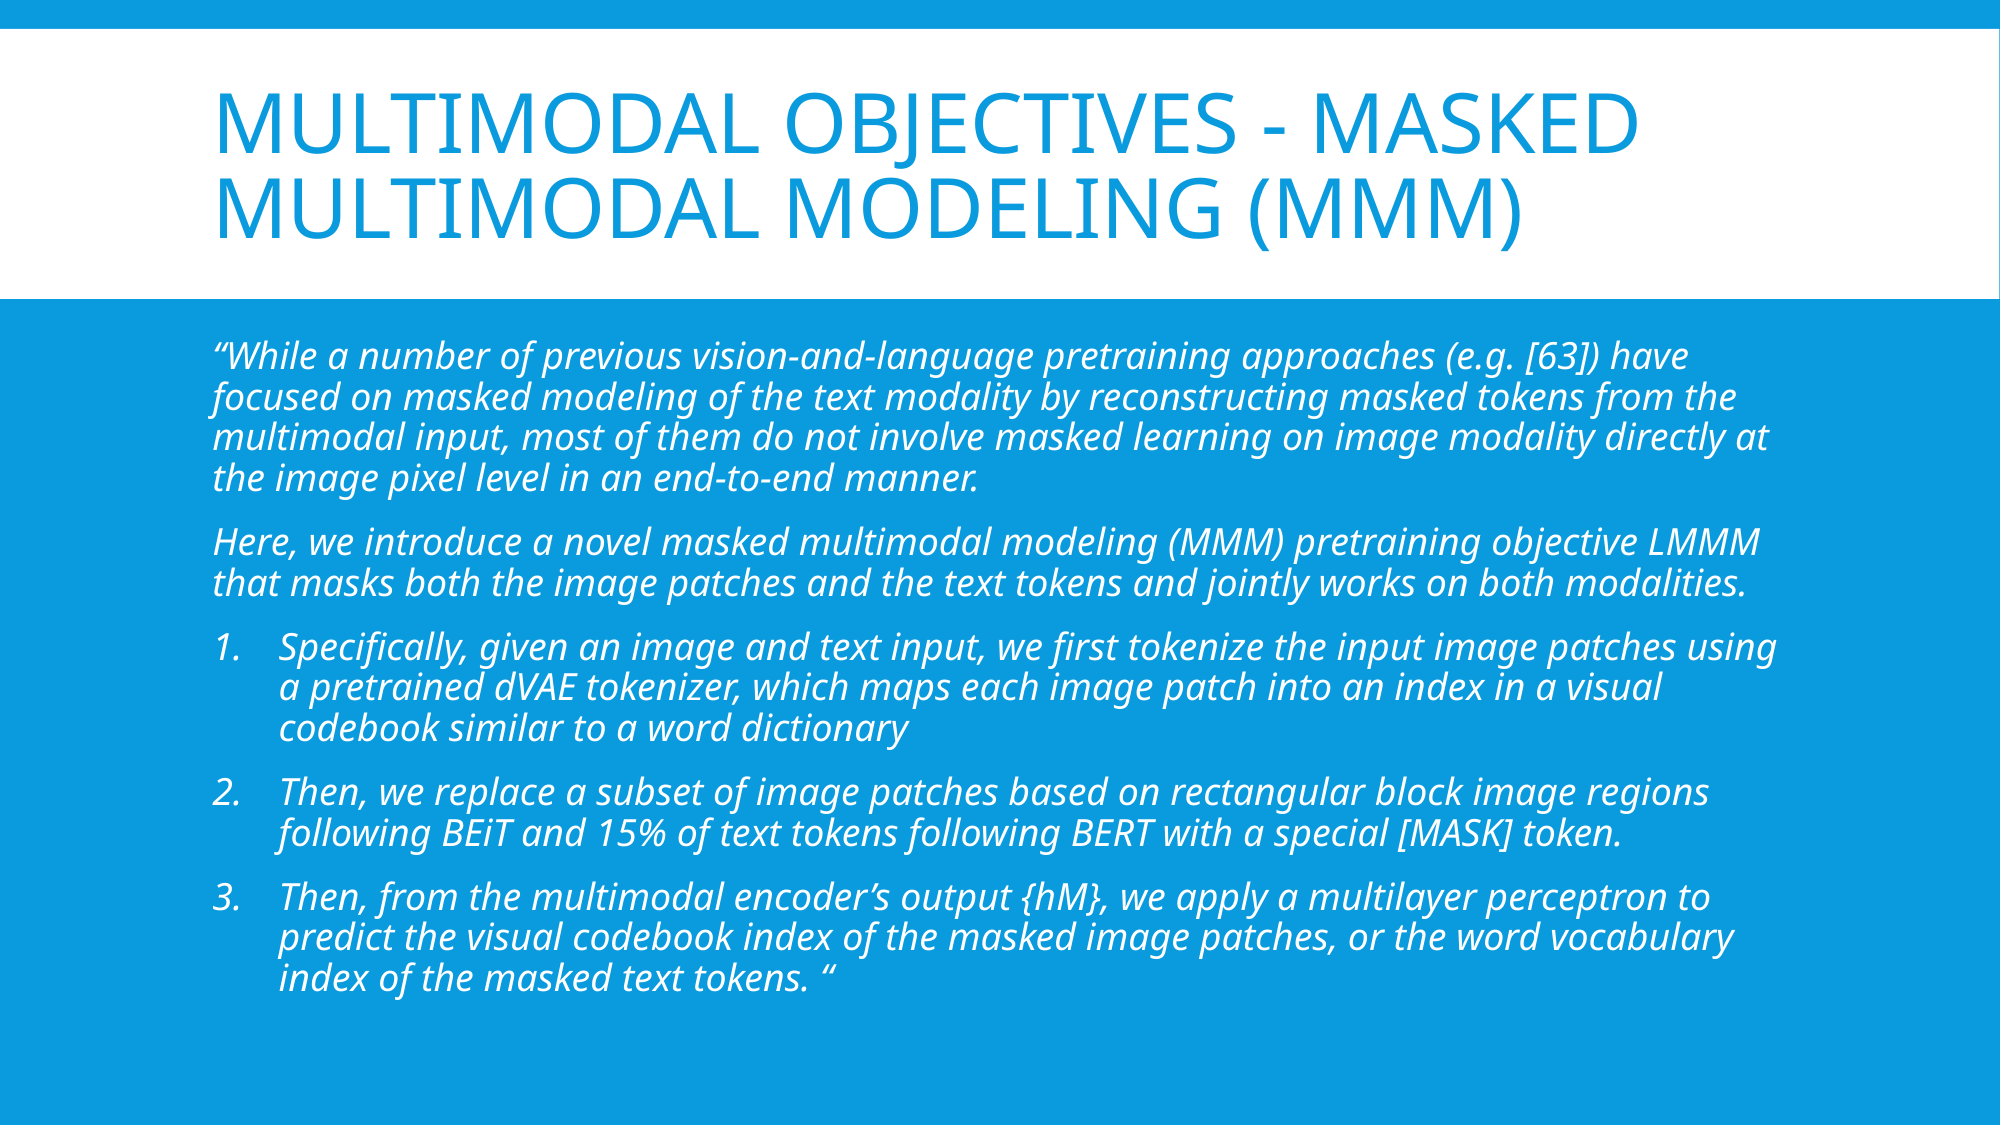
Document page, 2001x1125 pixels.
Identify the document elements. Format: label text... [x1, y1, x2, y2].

list “While a number of previous vision-and-language pretraining approaches (e.g. [63]) have focused on masked modeling of the text modality by reconstructing masked tokens from the multimodal input, most of them do not involve masked learning on image modality directly at the image pixel level in an end-to-end manner. Here, we introduce a novel masked multimodal modeling (MMM) pretraining objective LMMM that masks both the image patches and the text tokens and jointly works on both modalities. Specifically, given an image and text input, we first tokenize the input image patches using a pretrained dVAE tokenizer, which maps each image patch into an index in a visual codebook similar to a word dictionary Then, we replace a subset of image patches based on rectangular block image regions following BEiT and 15% of text tokens following BERT with a special [MASK] token. Then, from the multimodal encoder’s output {hM}, we apply a multilayer perceptron to predict the visual codebook index of the masked image patches, or the word vocabulary index of the masked text tokens. “ [197, 329, 1803, 1020]
title Multimodal Objectives - Masked multimodal modeling (MMM) [197, 46, 1803, 295]
